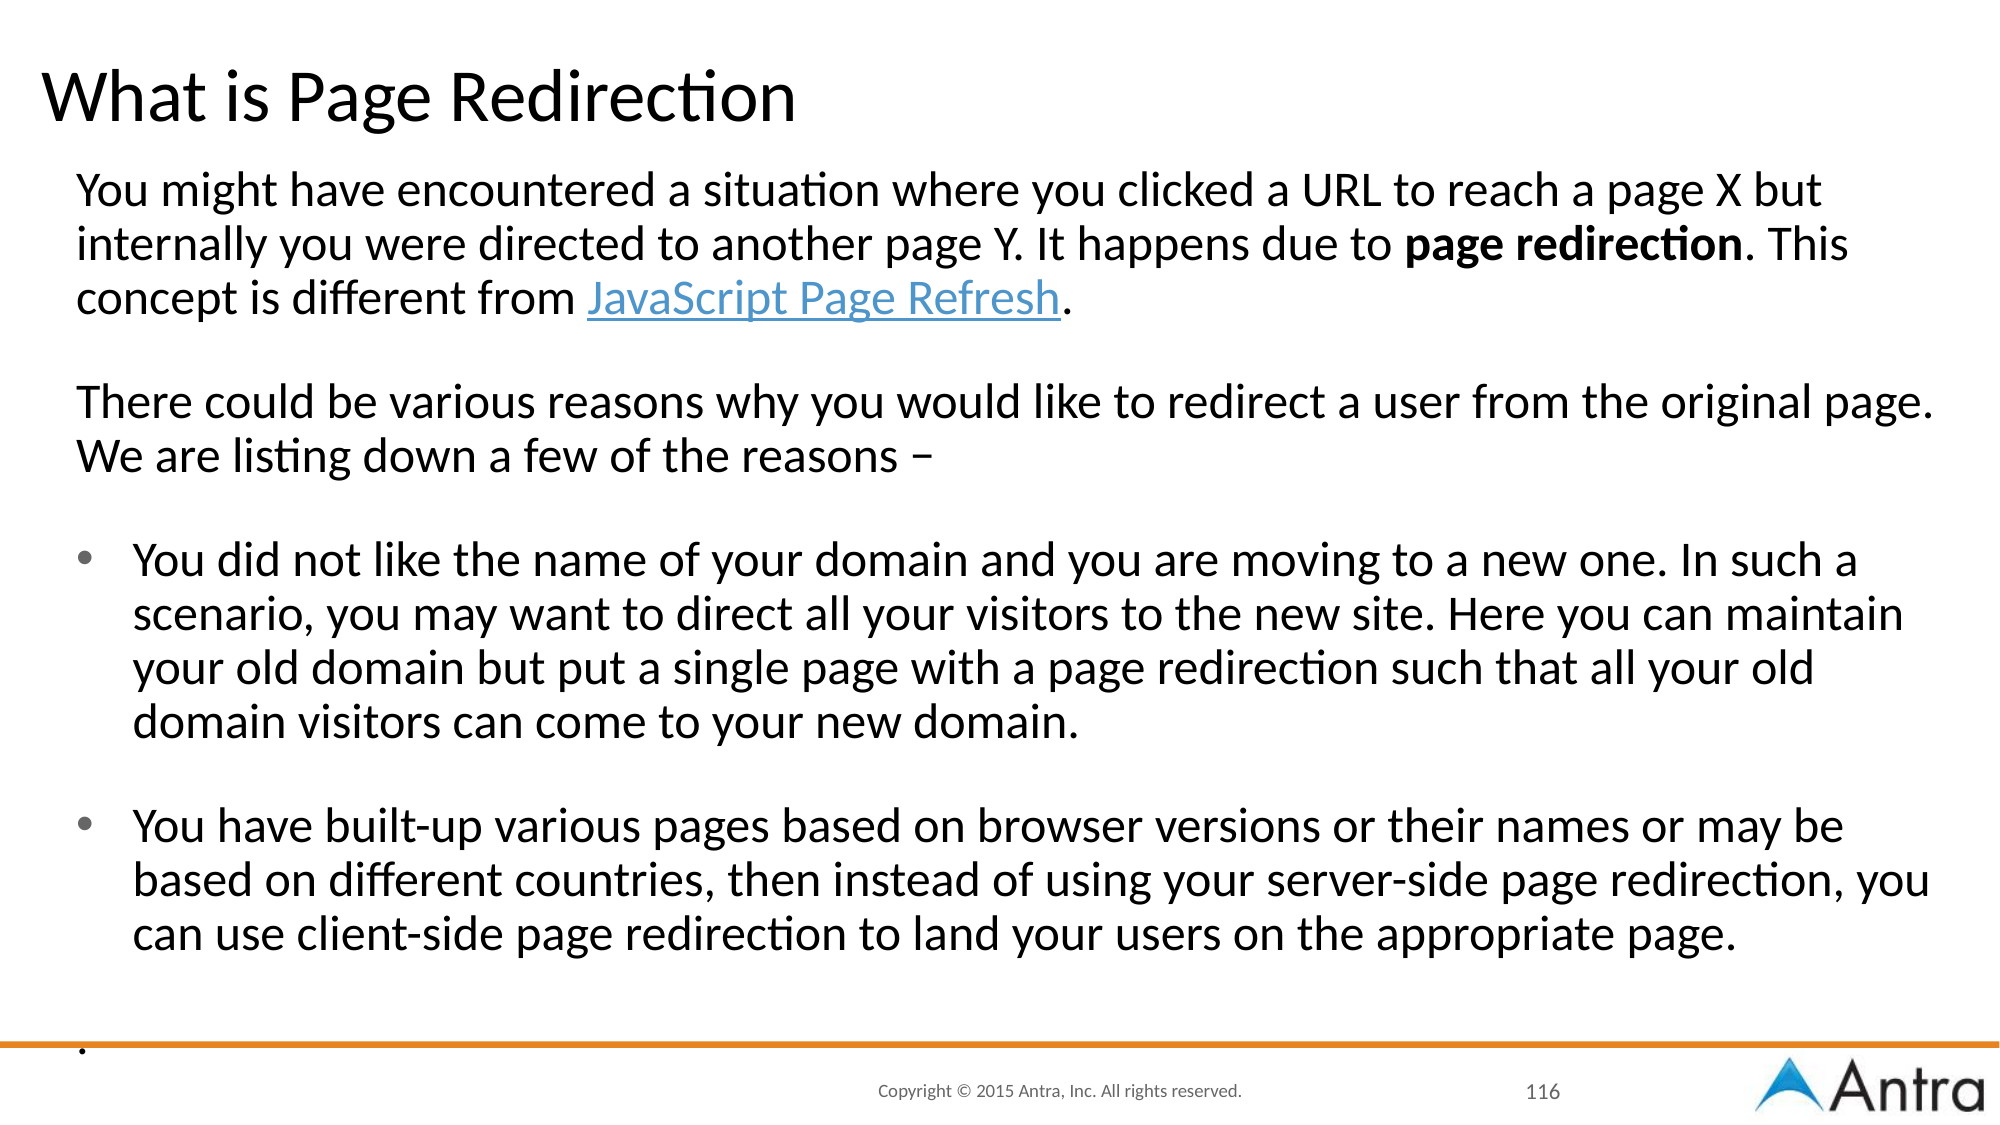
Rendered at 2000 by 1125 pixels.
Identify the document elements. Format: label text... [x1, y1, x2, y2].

slide_number ‹#› [1498, 1075, 1561, 1106]
list You might have encountered a situation where you clicked a URL to reach a page X but internally you were directed to another page Y. It happens due to page redirection. This concept is different from JavaScript Page Refresh. There could be various reasons why you would like to redirect a user from the original page. We are listing down a few of the reasons − You did not like the name of your domain and you are moving to a new one. In such a scenario, you may want to direct all your visitors to the new site. Here you can maintain your old domain but put a single page with a page redirection such that all your old domain visitors can come to your new domain. You have built-up various pages based on browser versions or their names or may be based on different countries, then instead of using your server-side page redirection, you can use client-side page redirection to land your users on the appropriate page. . [75, 163, 1962, 814]
picture [1744, 1048, 1994, 1122]
title What is Page Redirection [41, 38, 1867, 136]
